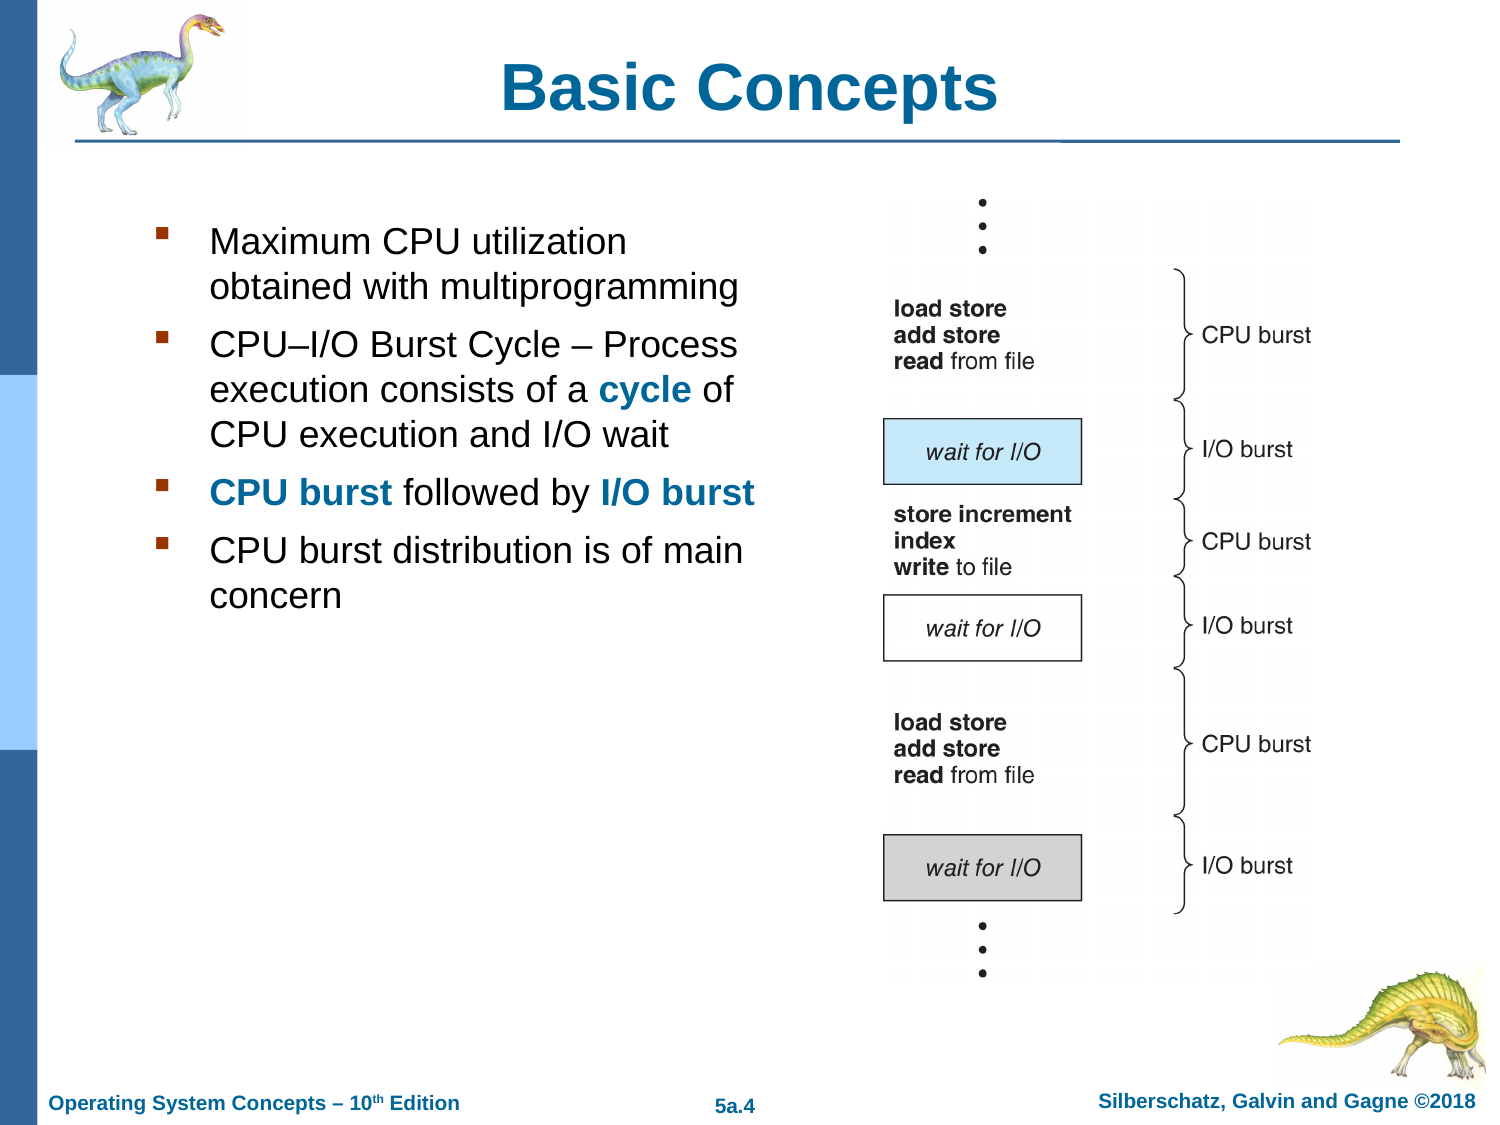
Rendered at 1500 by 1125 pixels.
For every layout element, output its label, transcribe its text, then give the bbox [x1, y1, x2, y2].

title Basic Concepts [75, 36, 1425, 132]
list Maximum CPU utilization obtained with multiprogramming CPU–I/O Burst Cycle – Process execution consists of a cycle of CPU execution and I/O wait CPU burst followed by I/O burst CPU burst distribution is of main concern [138, 209, 791, 1039]
picture [46, 0, 243, 149]
picture [883, 191, 1486, 1090]
